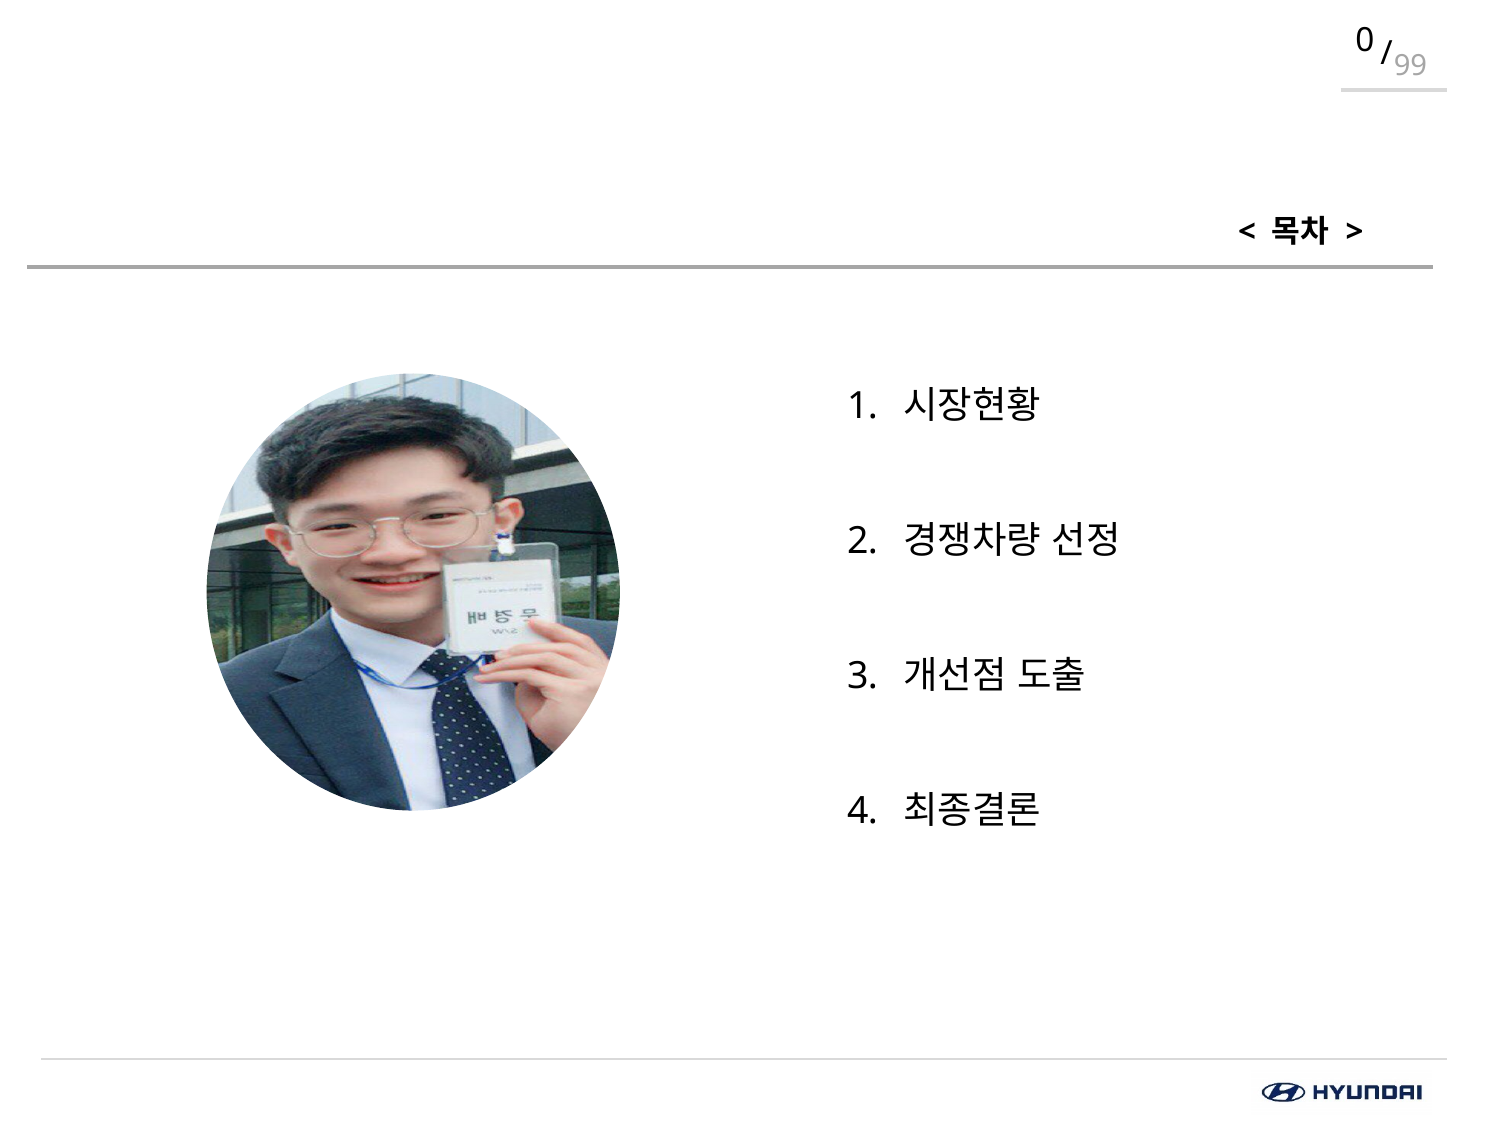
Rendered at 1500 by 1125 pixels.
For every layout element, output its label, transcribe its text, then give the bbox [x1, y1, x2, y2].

text_box < 목차 > [1223, 203, 1434, 256]
picture [1251, 1068, 1432, 1115]
picture [206, 373, 621, 811]
text_box 시장현황 경쟁차량 선정 개선점 도출 최종결론 [832, 373, 1473, 839]
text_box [1340, 10, 1476, 90]
